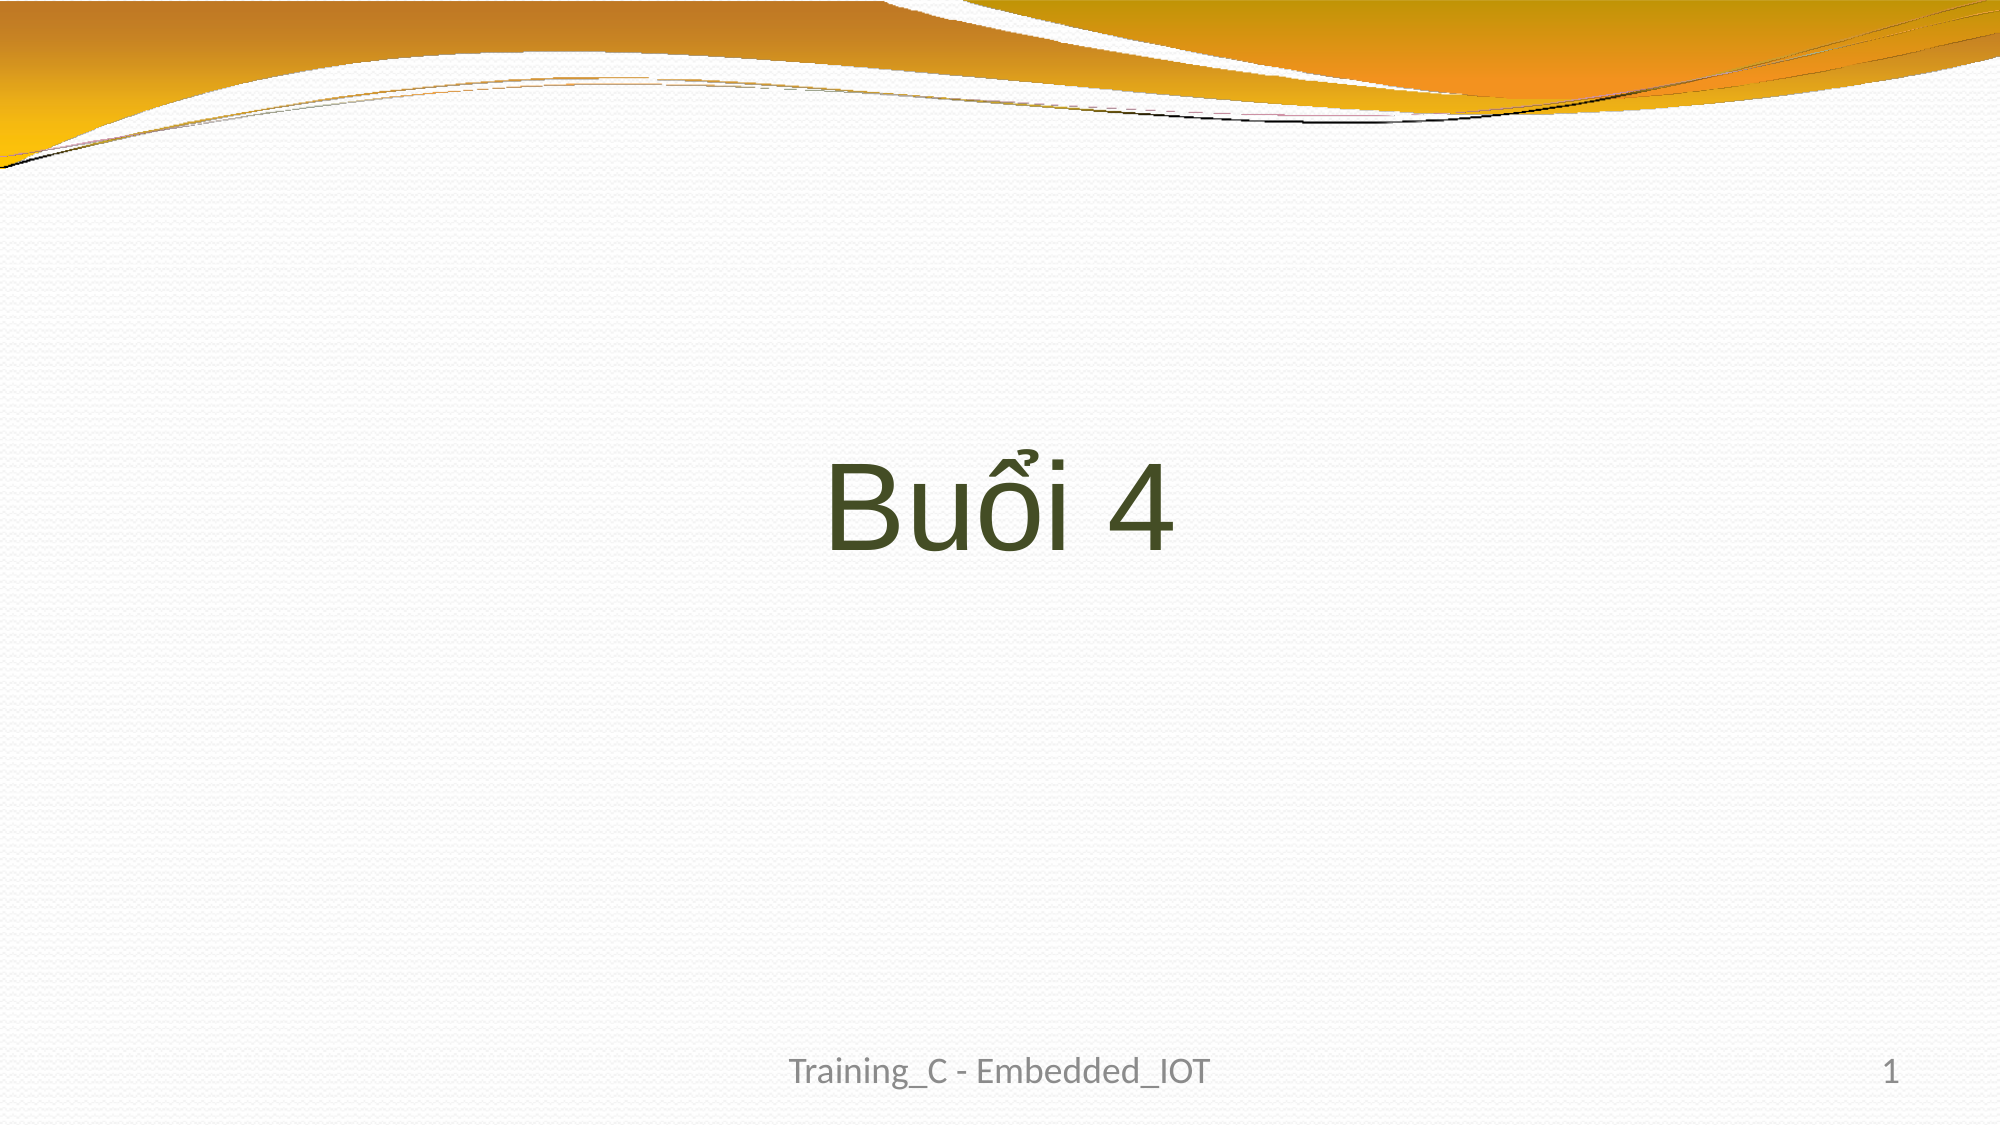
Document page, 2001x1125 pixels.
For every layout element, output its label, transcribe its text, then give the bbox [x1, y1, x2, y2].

slide_number 1 [1440, 1046, 1900, 1092]
picture [0, 0, 2001, 1125]
title Buổi 4 [249, 424, 1750, 576]
footer Training_C - Embedded_IOT [680, 1046, 1320, 1092]
